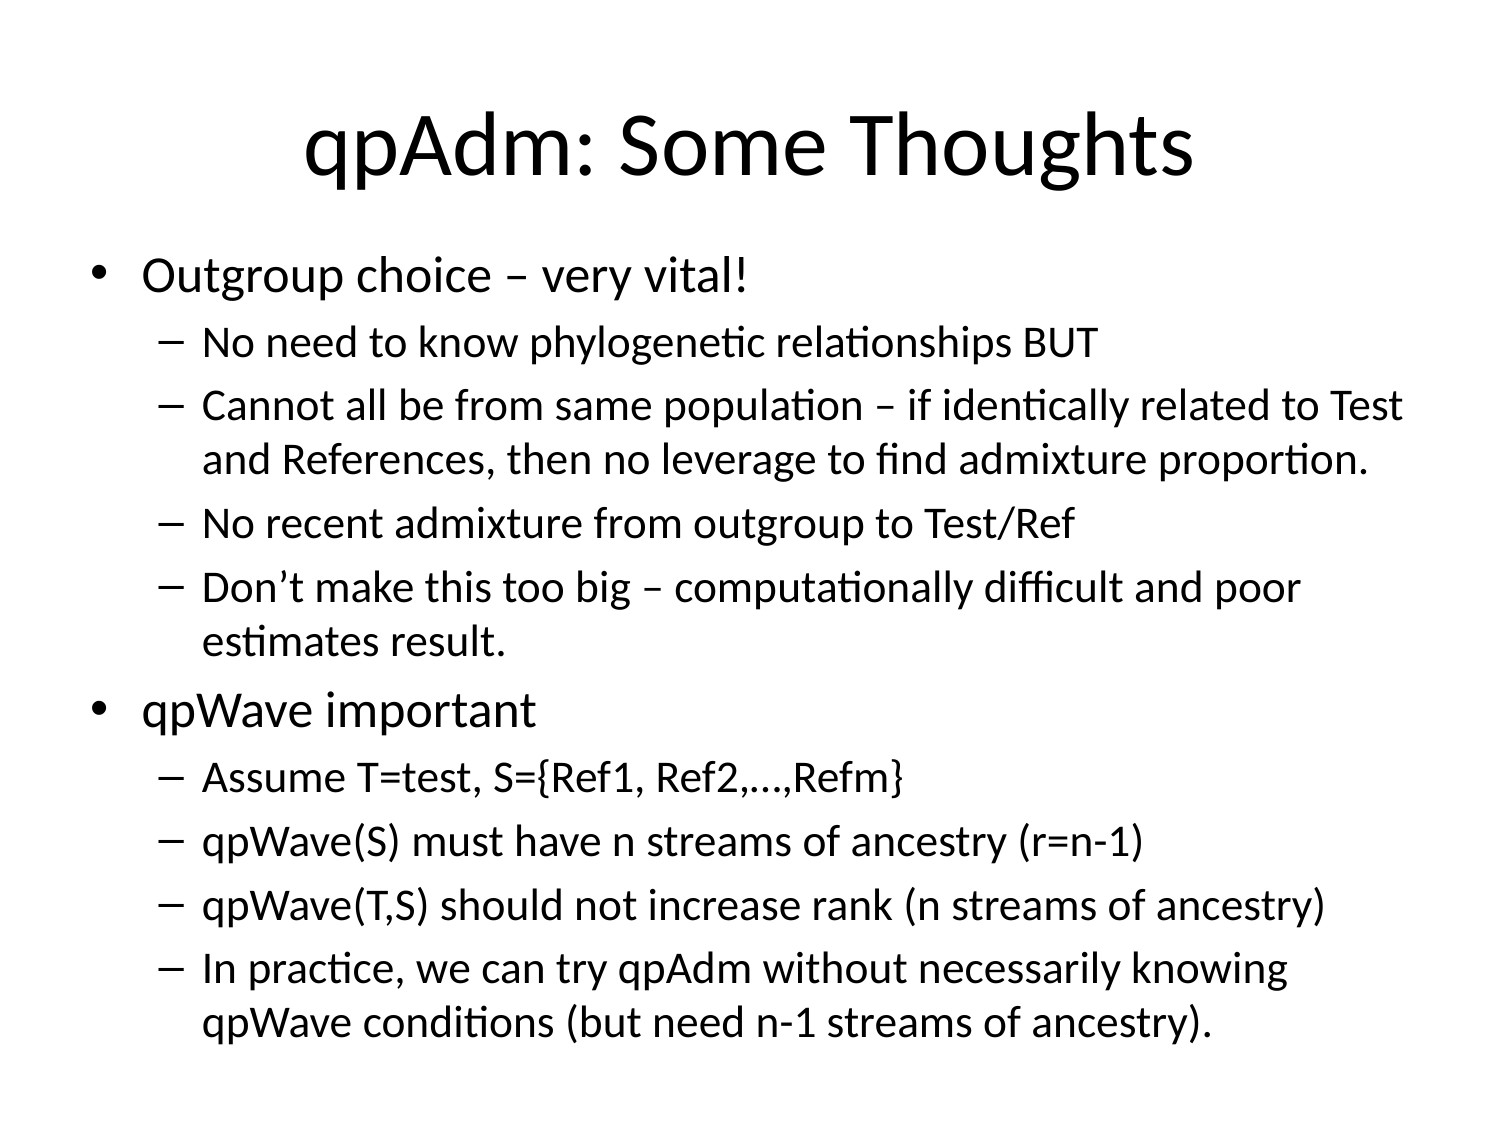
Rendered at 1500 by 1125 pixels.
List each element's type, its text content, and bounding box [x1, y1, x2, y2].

list Outgroup choice – very vital! No need to know phylogenetic relationships BUT Cannot all be from same population – if identically related to Test and References, then no leverage to find admixture proportion. No recent admixture from outgroup to Test/Ref Don’t make this too big – computationally difficult and poor estimates result. qpWave important Assume T=test, S={Ref1, Ref2,…,Refm} qpWave(S) must have n streams of ancestry (r=n-1) qpWave(T,S) should not increase rank (n streams of ancestry) In practice, we can try qpAdm without necessarily knowing qpWave conditions (but need n-1 streams of ancestry). [75, 232, 1425, 1094]
title qpAdm: Some Thoughts [75, 45, 1425, 232]
